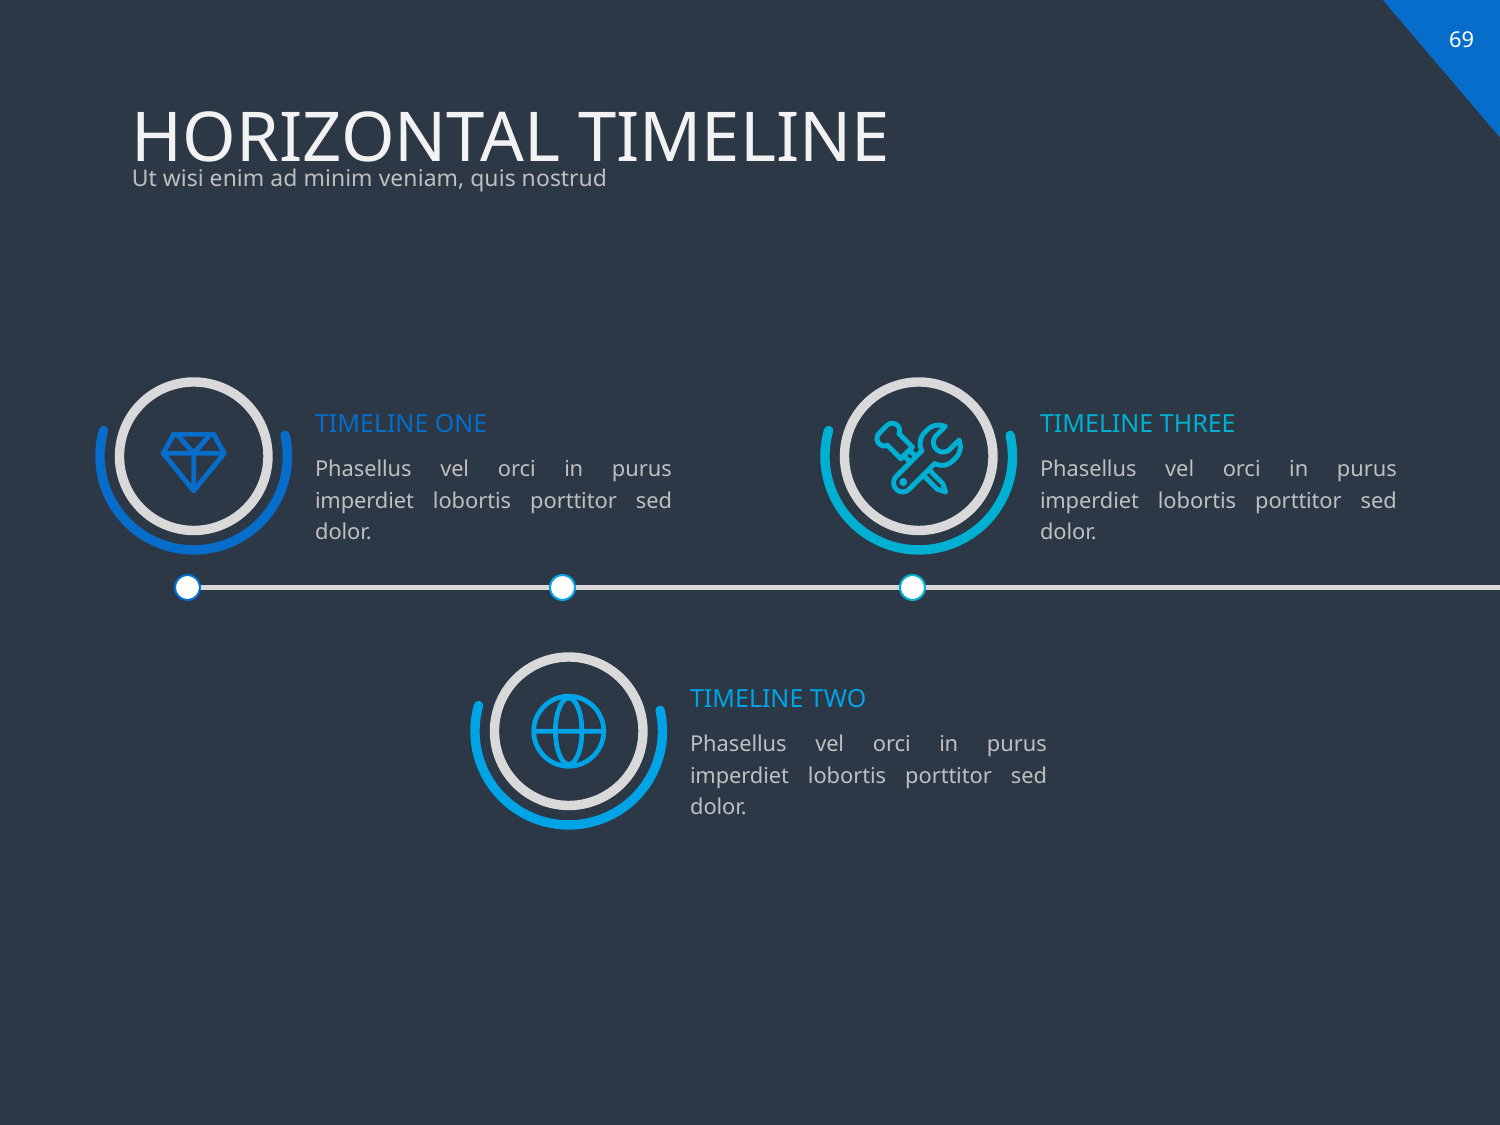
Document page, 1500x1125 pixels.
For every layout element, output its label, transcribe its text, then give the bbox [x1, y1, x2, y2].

text_box [122, 381, 267, 448]
text_box [169, 438, 186, 450]
text_box [899, 573, 926, 587]
text_box TIMELINE TWO [674, 675, 1063, 716]
text_box [538, 701, 559, 726]
text_box [558, 701, 579, 728]
text_box Phasellus vel orci in purus imperdiet lobortis porttitor sed dolor. [674, 717, 1063, 805]
text_box TIMELINE ONE [299, 399, 688, 441]
text_box [160, 431, 227, 494]
text_box [578, 701, 600, 727]
text_box [201, 438, 219, 450]
text_box [549, 573, 576, 587]
text_box [173, 573, 201, 602]
text_box [824, 429, 1014, 551]
text_box [497, 656, 642, 722]
title HORIZONTAL TIMELINE [117, 95, 1447, 205]
text_box TIMELINE THREE [1024, 399, 1413, 441]
list Ut wisi enim ad minim veniam, quis nostrud [117, 159, 1198, 199]
text_box [531, 693, 607, 769]
text_box Phasellus vel orci in purus imperdiet lobortis porttitor sed dolor. [1024, 442, 1413, 530]
text_box [549, 588, 576, 602]
text_box [899, 588, 926, 602]
text_box Phasellus vel orci in purus imperdiet lobortis porttitor sed dolor. [299, 442, 688, 530]
text_box [847, 381, 992, 445]
text_box [474, 705, 664, 826]
text_box [99, 429, 289, 551]
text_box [874, 420, 963, 495]
